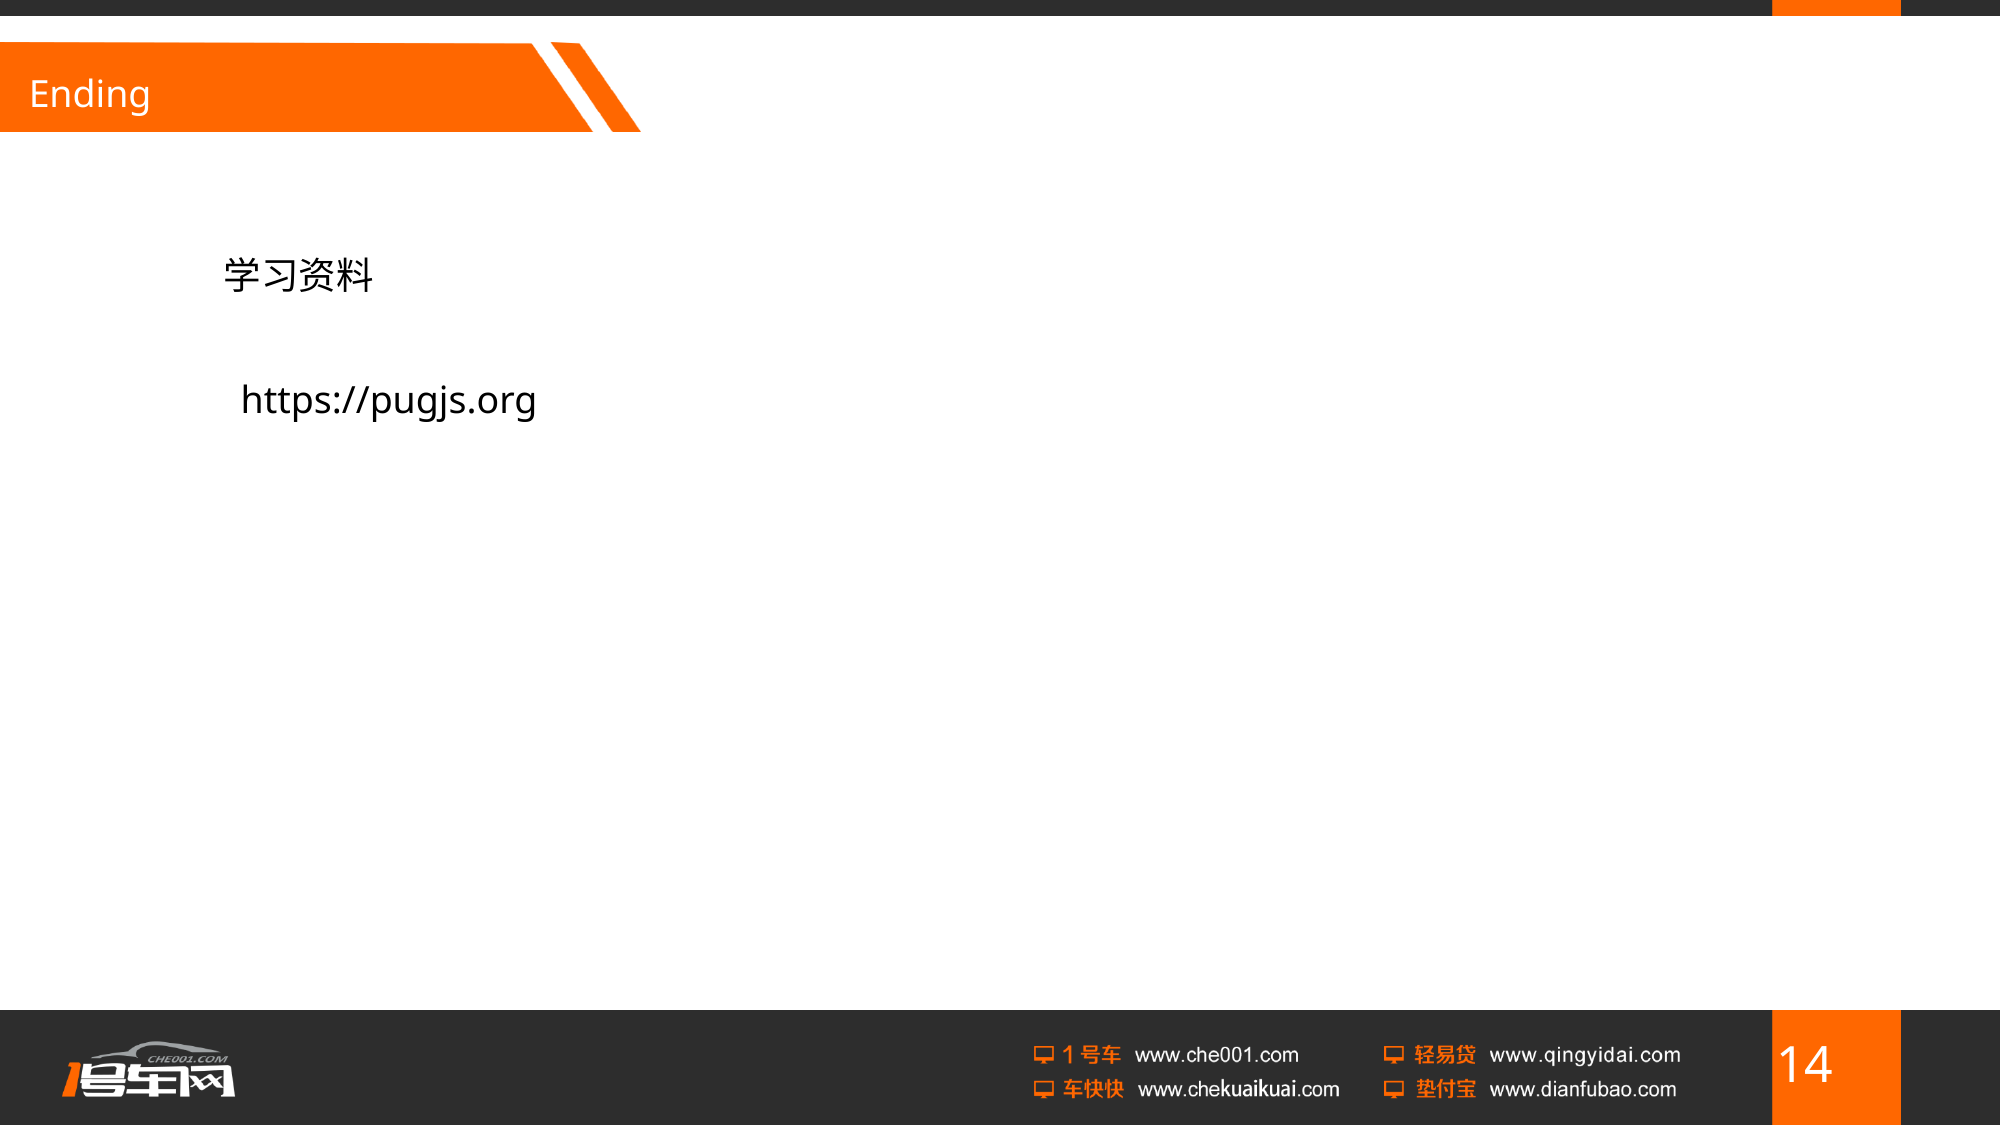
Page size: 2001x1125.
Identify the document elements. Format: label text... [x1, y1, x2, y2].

slide_number 14 [1747, 1012, 1862, 1122]
picture [0, 0, 2000, 16]
text_box 学习资料 [208, 244, 1844, 305]
picture [0, 1010, 2000, 1125]
text_box https://pugjs.org [225, 368, 1734, 428]
picture [0, 42, 641, 132]
title Ending [13, 54, 562, 132]
